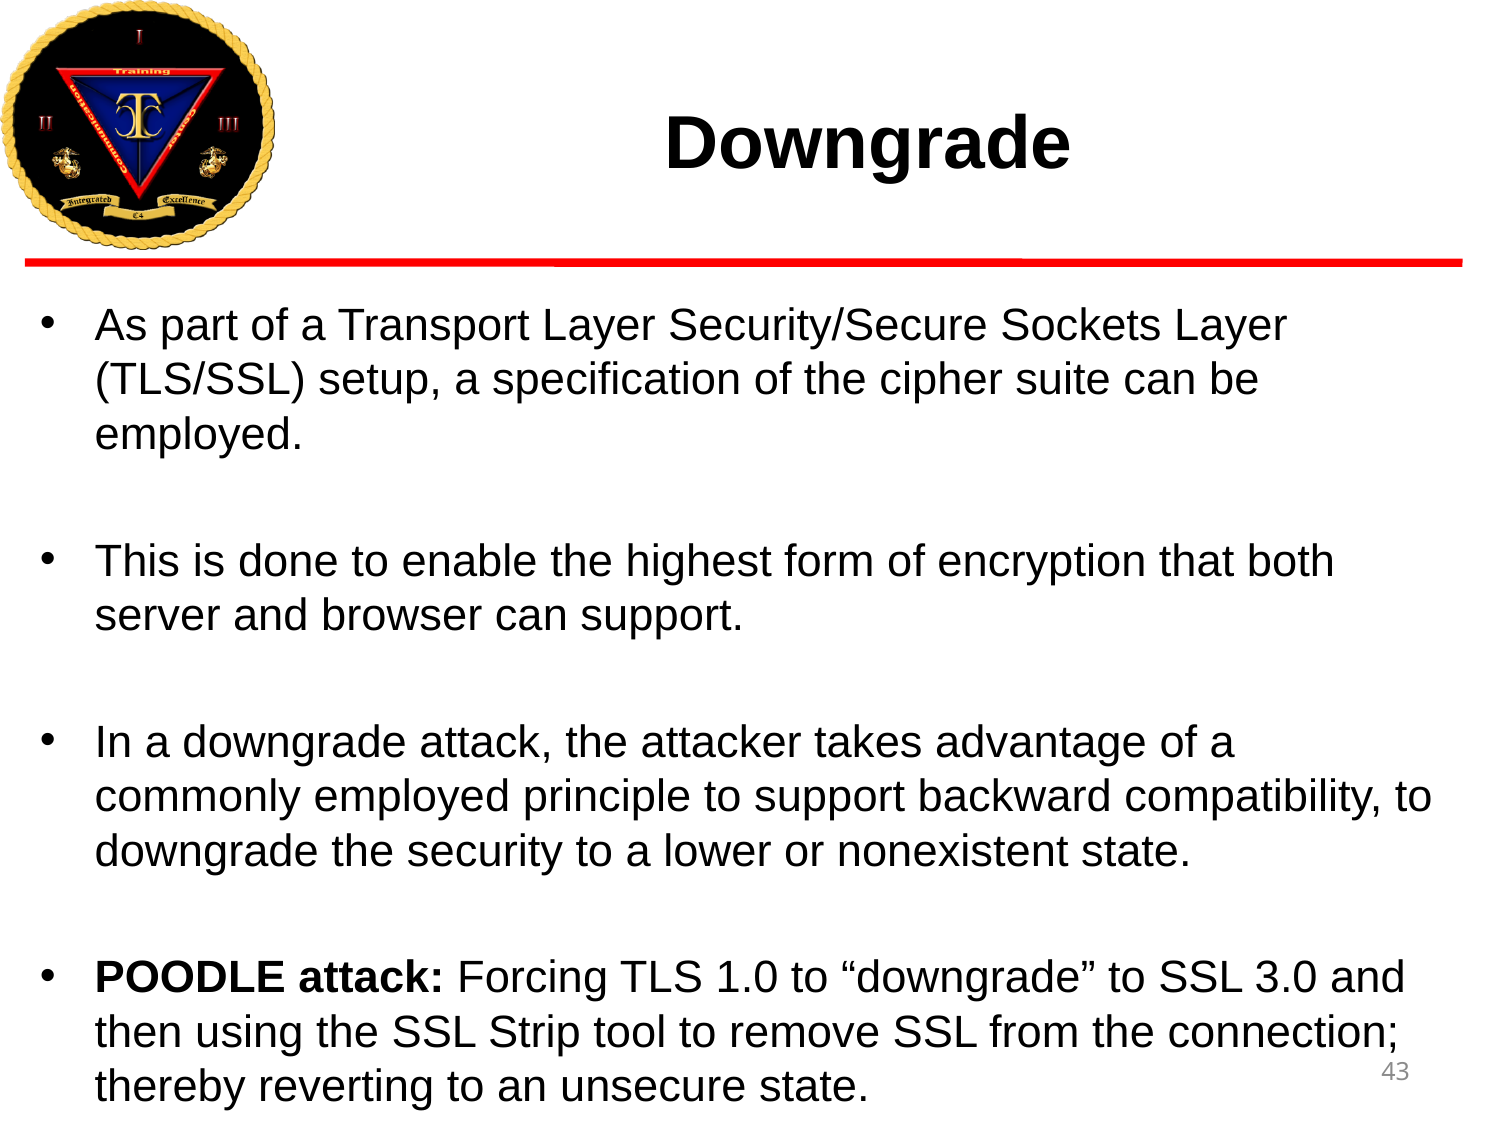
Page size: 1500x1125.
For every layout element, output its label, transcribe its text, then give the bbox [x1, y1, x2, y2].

picture [0, 0, 275, 250]
list As part of a Transport Layer Security/Secure Sockets Layer (TLS/SSL) setup, a specification of the cipher suite can be employed. This is done to enable the highest form of encryption that both server and browser can support. In a downgrade attack, the attacker takes advantage of a commonly employed principle to support backward compatibility, to downgrade the security to a lower or nonexistent state. POODLE attack: Forcing TLS 1.0 to “downgrade” to SSL 3.0 and then using the SSL Strip tool to remove SSL from the connection; thereby reverting to an unsecure state. [24, 287, 1463, 1125]
slide_number 43 [1074, 1042, 1425, 1103]
title Downgrade [274, 44, 1463, 233]
